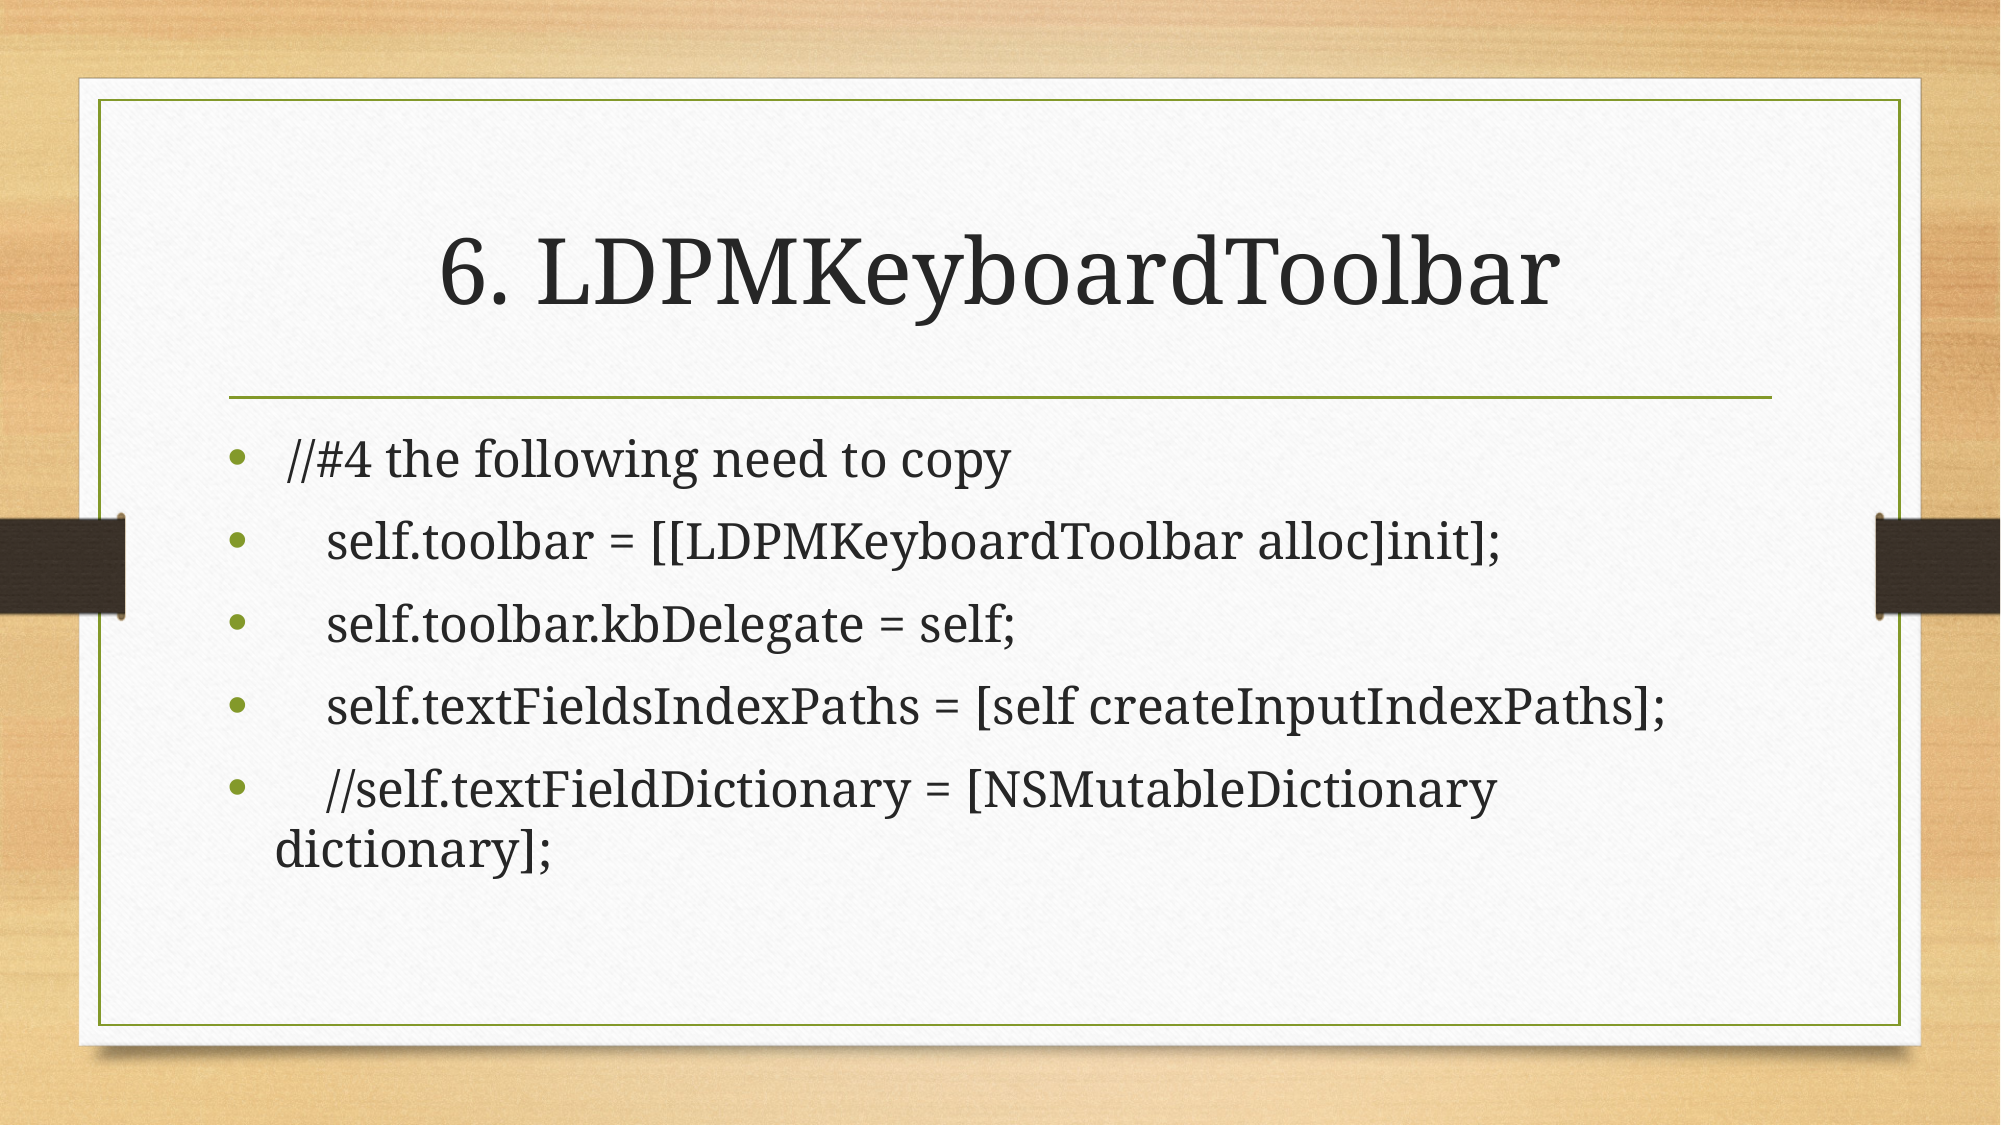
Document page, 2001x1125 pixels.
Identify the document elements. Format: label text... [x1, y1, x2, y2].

title 6. LDPMKeyboardToolbar [212, 161, 1788, 375]
picture [0, 0, 2001, 1125]
list //#4 the following need to copy self.toolbar = [[LDPMKeyboardToolbar alloc]init]; self.toolbar.kbDelegate = self; self.textFieldsIndexPaths = [self createInputIndexPaths]; //self.textFieldDictionary = [NSMutableDictionary dictionary]; [212, 419, 1788, 964]
